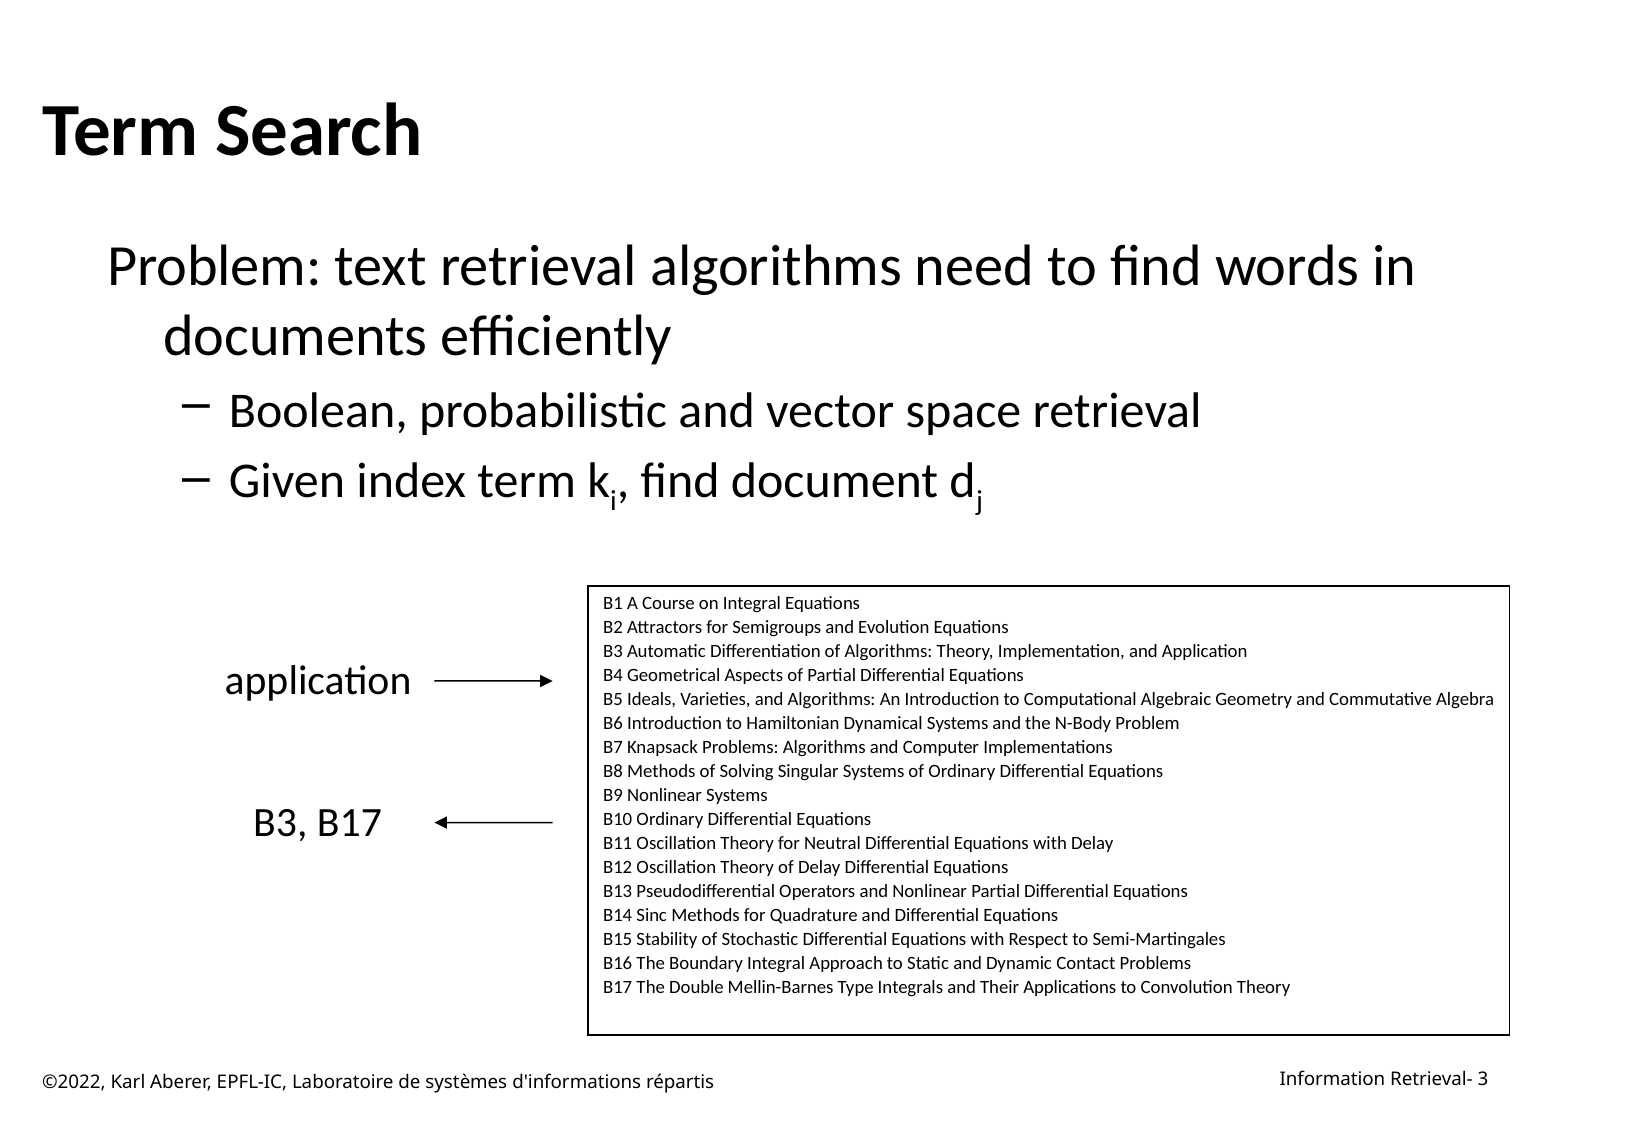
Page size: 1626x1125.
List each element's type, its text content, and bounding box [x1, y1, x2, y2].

list Problem: text retrieval algorithms need to find words in documents efficiently Boolean, probabilistic and vector space retrieval Given index term ki, find document dj [91, 219, 1455, 1045]
text_box B1 A Course on Integral Equations B2 Attractors for Semigroups and Evolution Equations B3 Automatic Differentiation of Algorithms: Theory, Implementation, and Application B4 Geometrical Aspects of Partial Differential Equations B5 Ideals, Varieties, and Algorithms: An Introduction to Computational Algebraic Geometry and Commutative Algebra B6 Introduction to Hamiltonian Dynamical Systems and the N-Body Problem B7 Knapsack Problems: Algorithms and Computer Implementations B8 Methods of Solving Singular Systems of Ordinary Differential Equations B9 Nonlinear Systems B10 Ordinary Differential Equations B11 Oscillation Theory for Neutral Differential Equations with Delay B12 Oscillation Theory of Delay Differential Equations B13 Pseudodifferential Operators and Nonlinear Partial Differential Equations B14 Sinc Methods for Quadrature and Differential Equations B15 Stability of Stochastic Differential Equations with Respect to Semi-Martingales B16 The Boundary Integral Approach to Static and Dynamic Contact Problems B17 The Double Mellin-Barnes Type Integrals and Their Applications to Convolution Theory [588, 586, 1510, 1035]
text_box B3, B17 [238, 787, 398, 852]
title Term Search [27, 50, 1504, 200]
text_box [434, 816, 553, 829]
text_box [434, 674, 553, 688]
footer ©2022, Karl Aberer, EPFL-IC, Laboratoire de systèmes d'informations répartis [26, 1062, 1071, 1101]
text_box application [209, 645, 427, 711]
